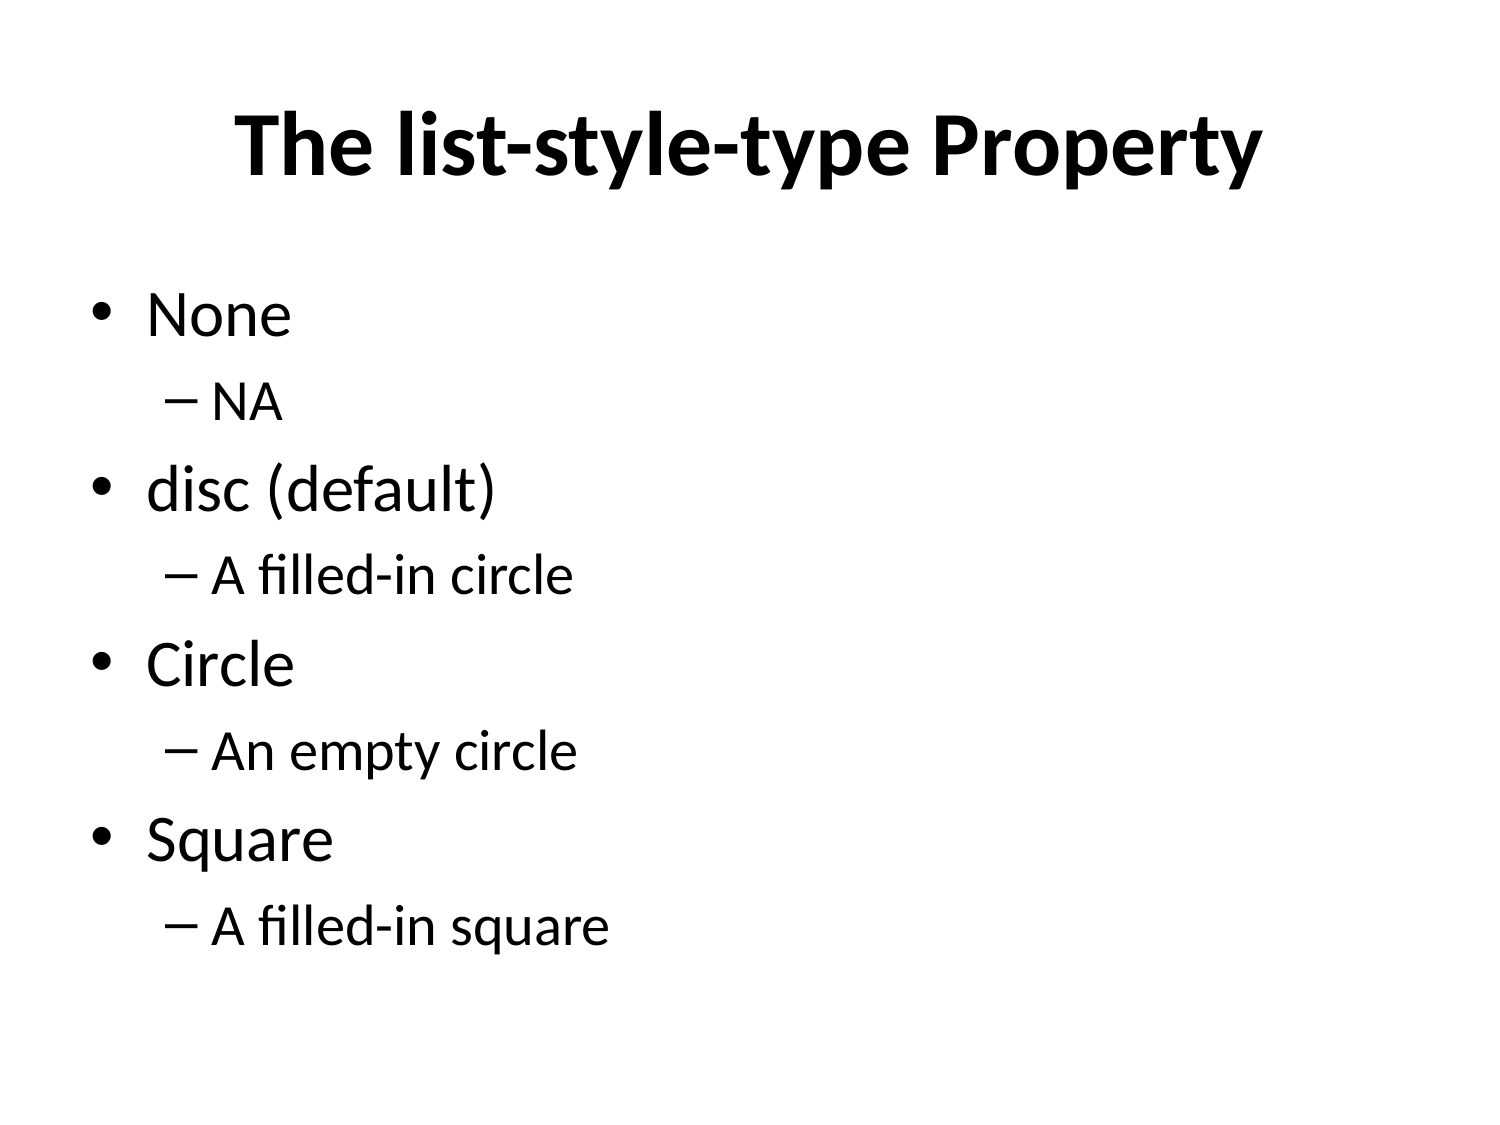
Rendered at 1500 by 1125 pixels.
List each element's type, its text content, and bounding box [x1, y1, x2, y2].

list None NA disc (default) A filled-in circle Circle An empty circle Square A filled-in square [75, 262, 1425, 1005]
title The list-style-type Property [75, 45, 1425, 233]
